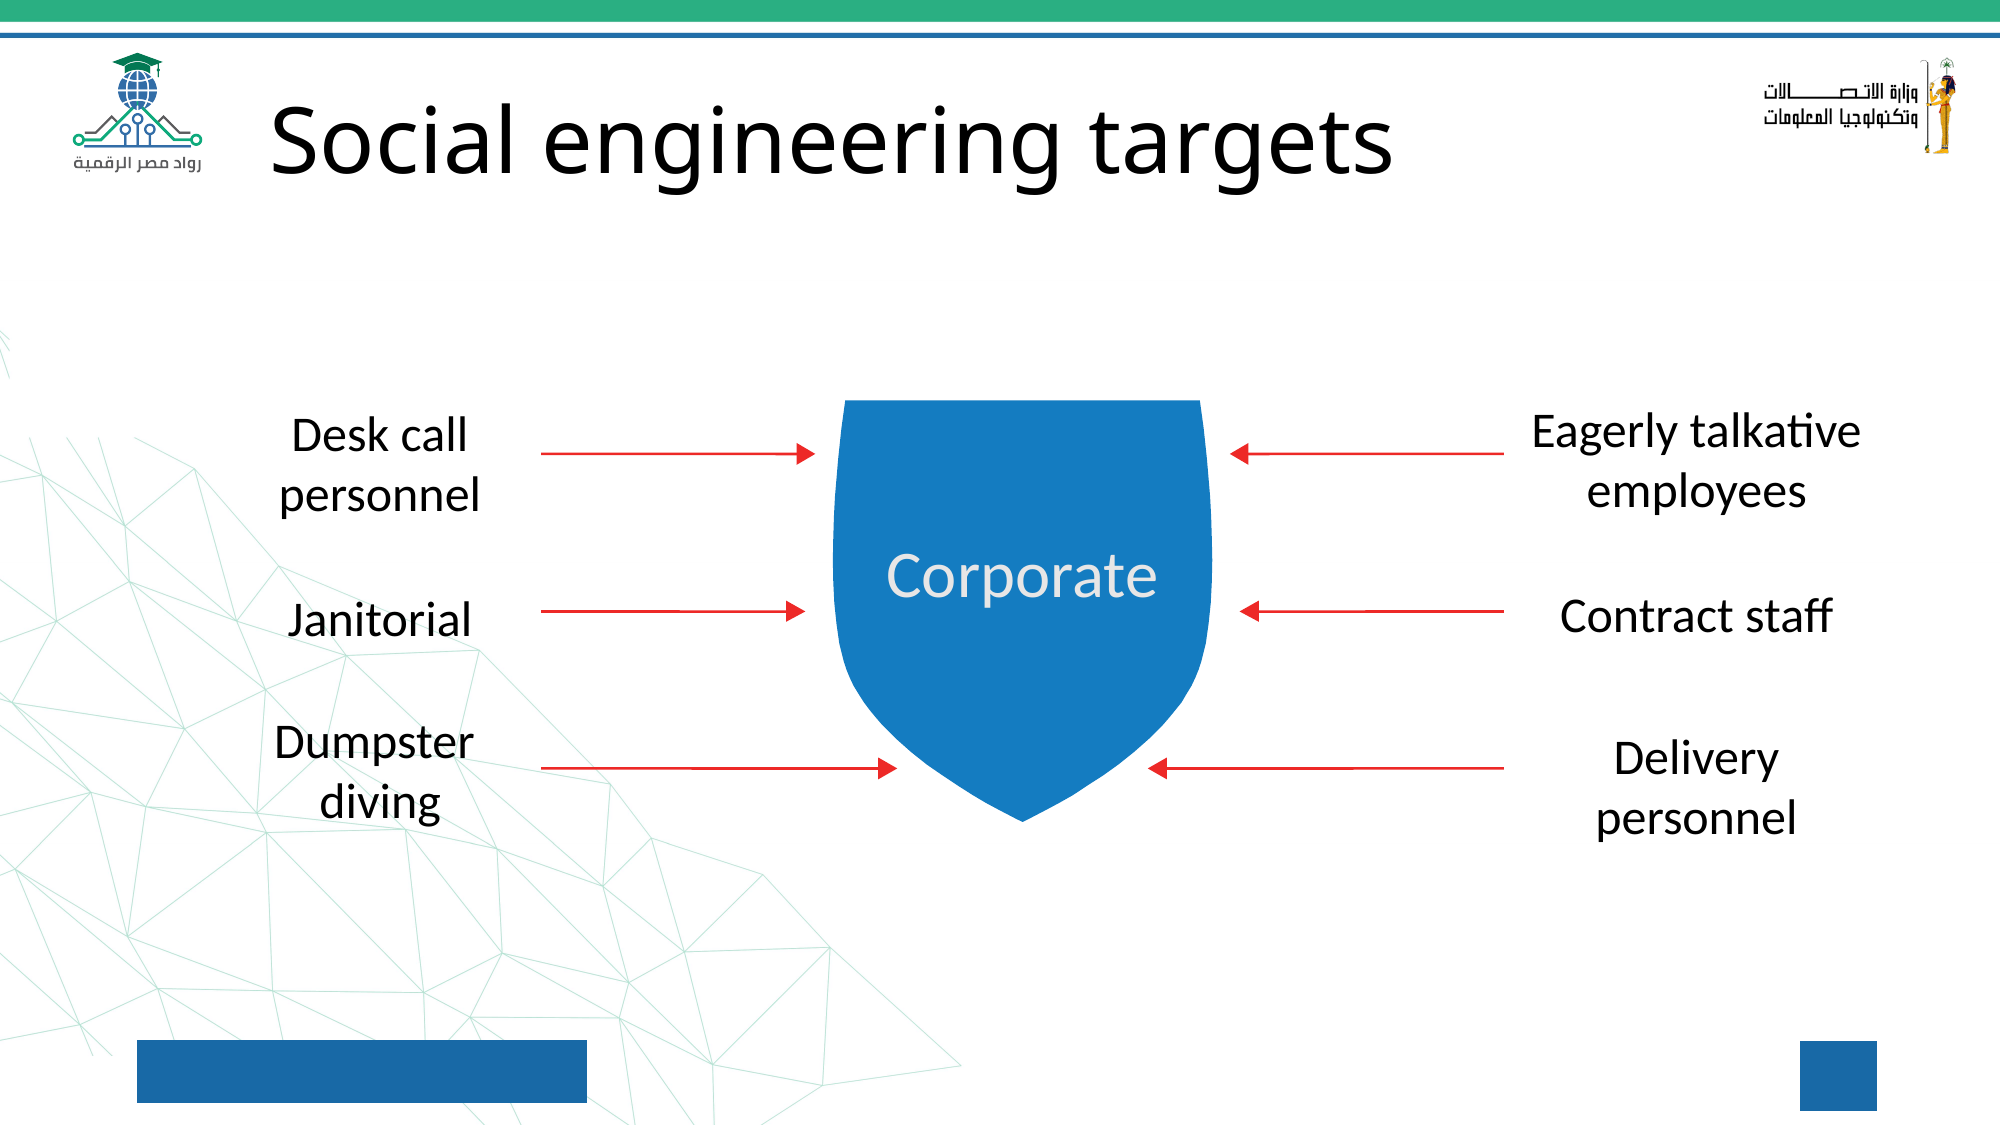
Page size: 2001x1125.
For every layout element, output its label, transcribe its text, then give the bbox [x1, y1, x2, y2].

text_box Dumpster diving [147, 674, 613, 863]
text_box Janitorial [147, 522, 541, 674]
text_box Desk call personnel [147, 367, 613, 522]
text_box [541, 400, 1504, 822]
picture [0, 0, 2000, 1125]
text_box Contract staff [1504, 518, 1929, 690]
text_box Delivery personnel [1464, 690, 1929, 879]
title Social engineering targets [254, 35, 1980, 253]
text_box Eagerly talkative employees [1464, 362, 1929, 518]
